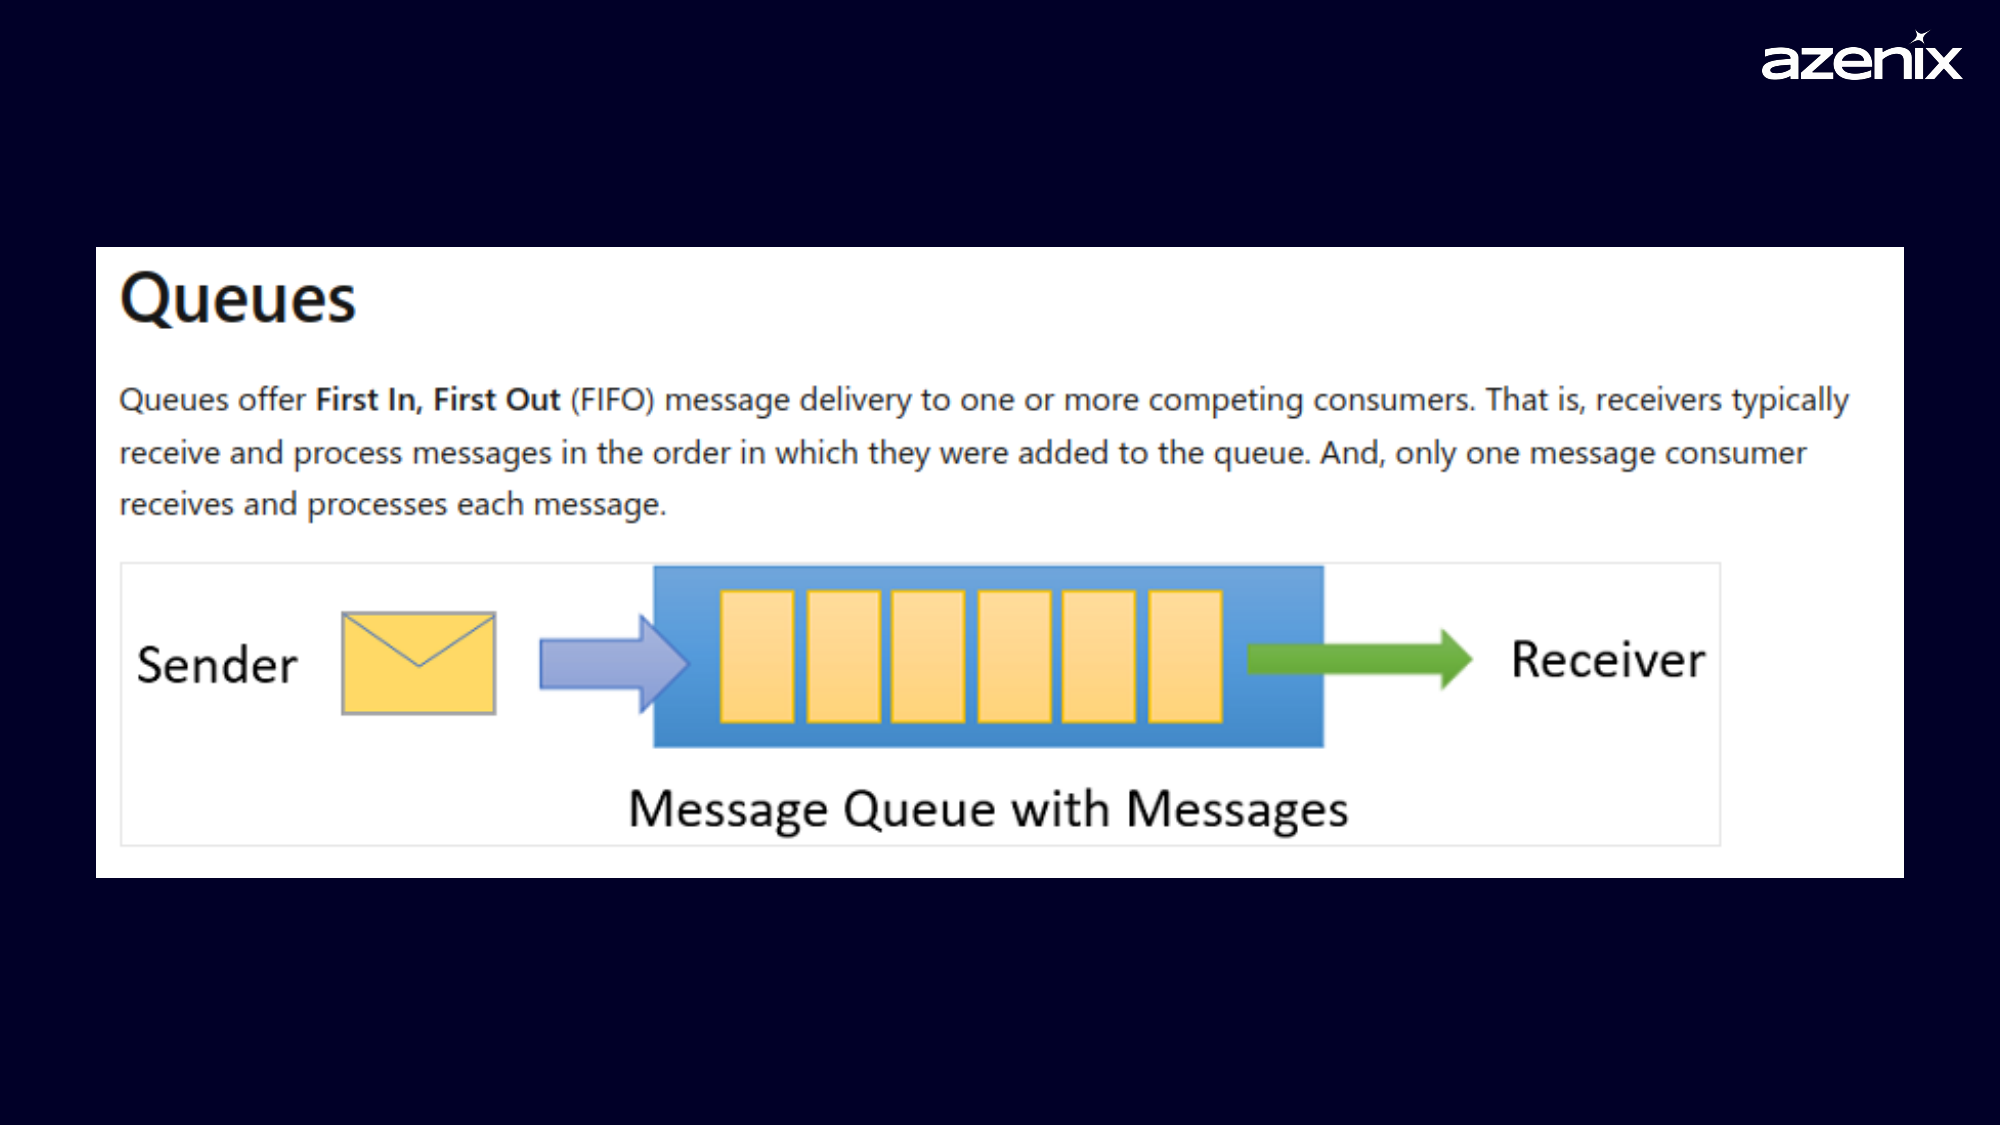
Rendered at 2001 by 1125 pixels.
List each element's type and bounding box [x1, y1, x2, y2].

picture [1762, 29, 1963, 80]
picture [96, 247, 1904, 878]
